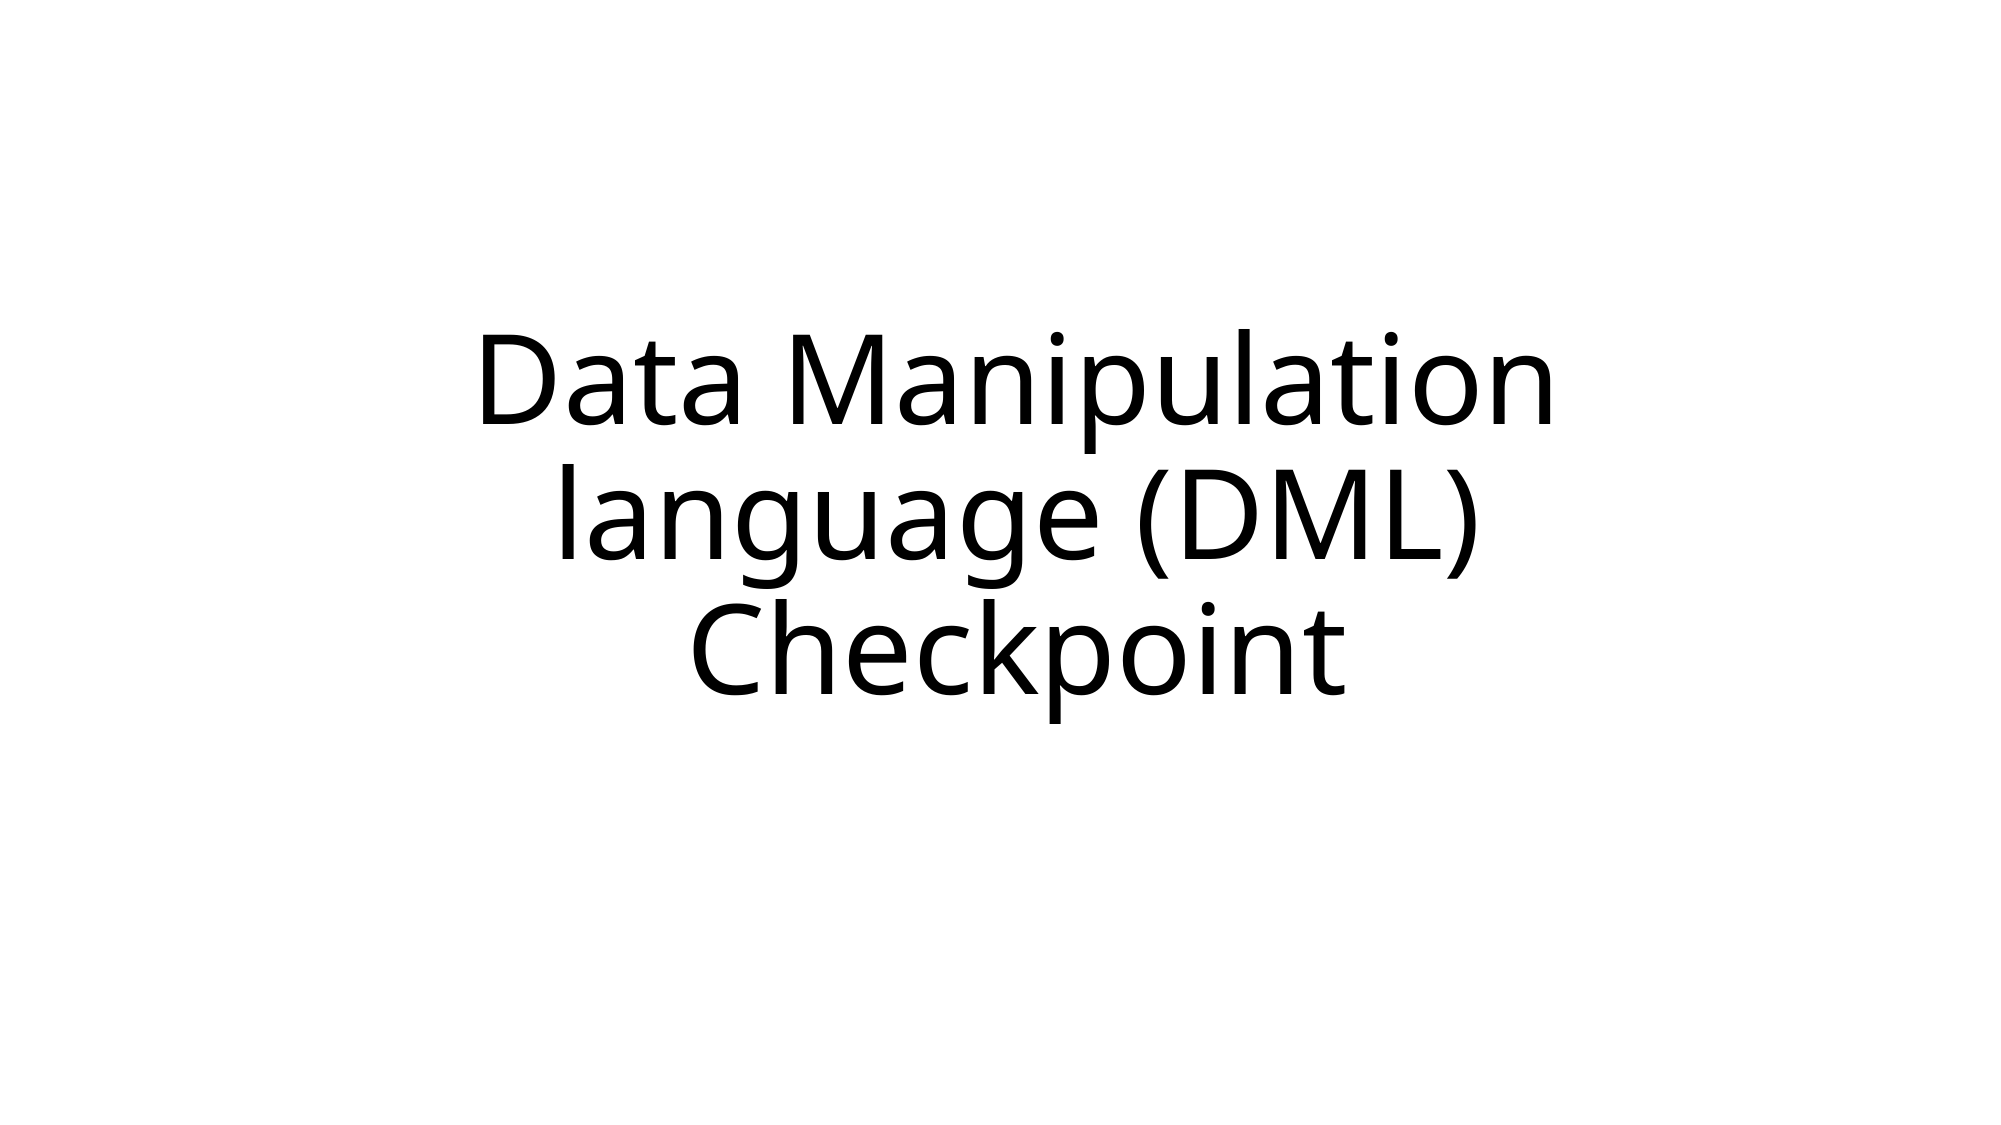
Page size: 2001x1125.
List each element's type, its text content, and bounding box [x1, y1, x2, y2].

title Data Manipulation language (DML) Checkpoint [266, 386, 1767, 729]
